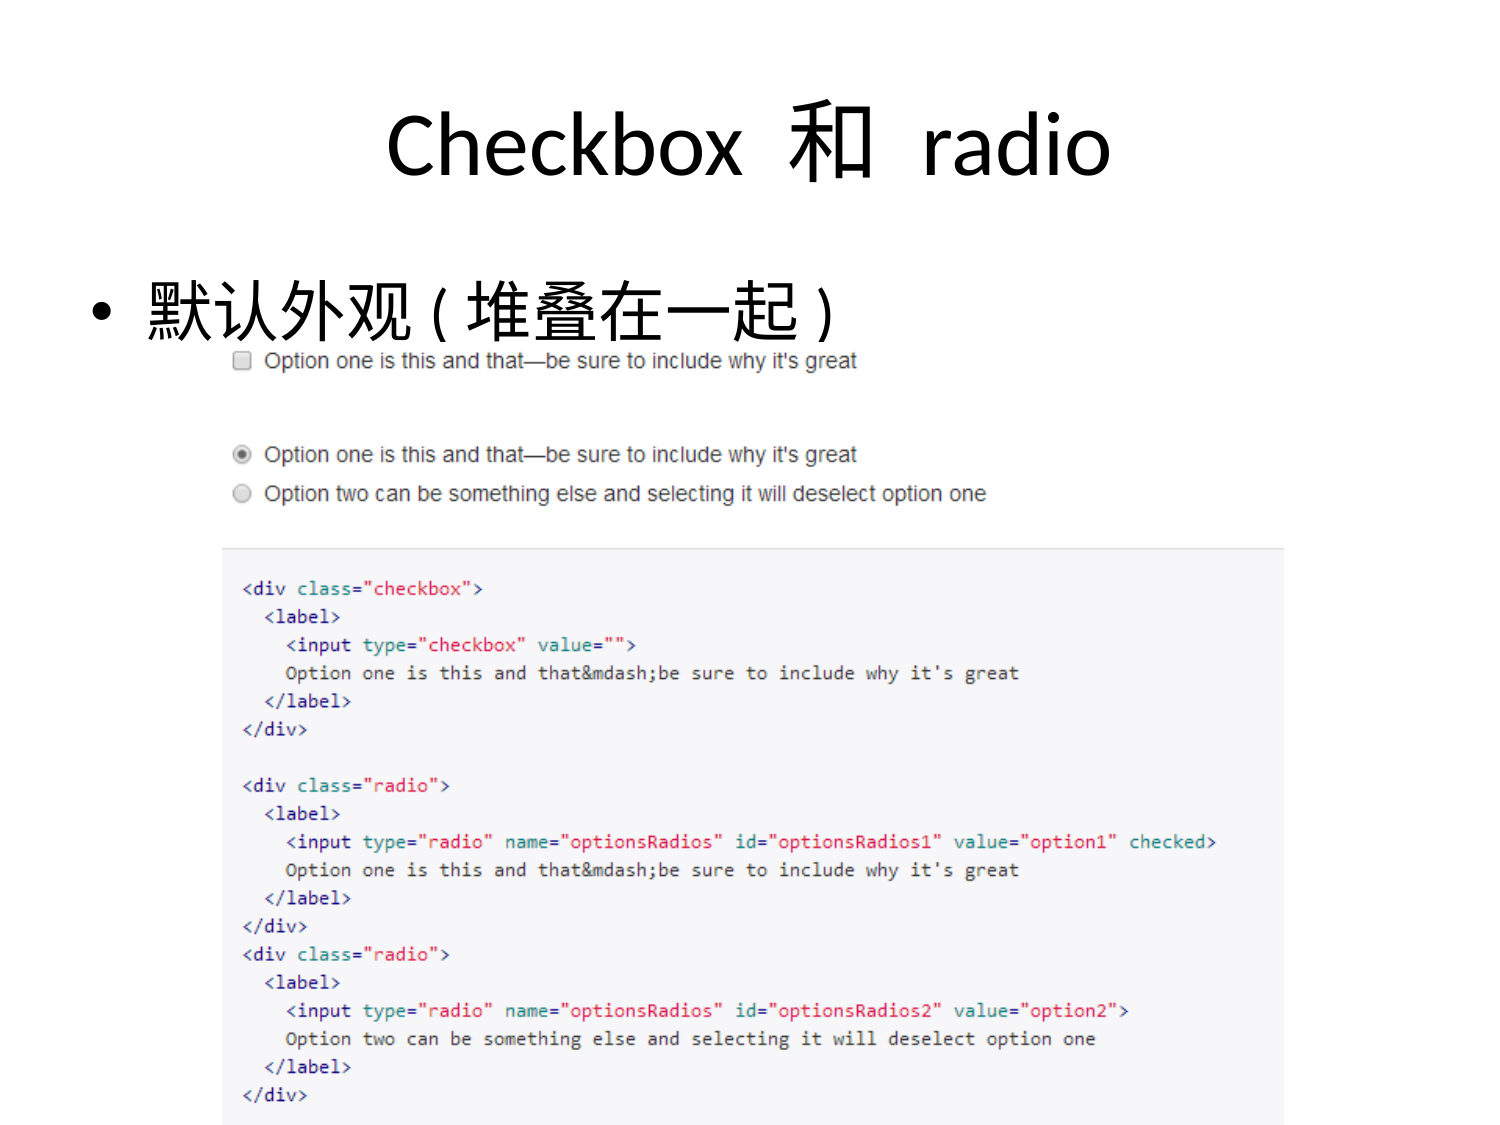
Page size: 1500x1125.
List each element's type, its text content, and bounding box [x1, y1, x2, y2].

picture [222, 341, 1284, 1125]
list 默认外观(堆叠在一起) [75, 262, 1425, 1005]
title Checkbox 和 radio [75, 45, 1425, 233]
